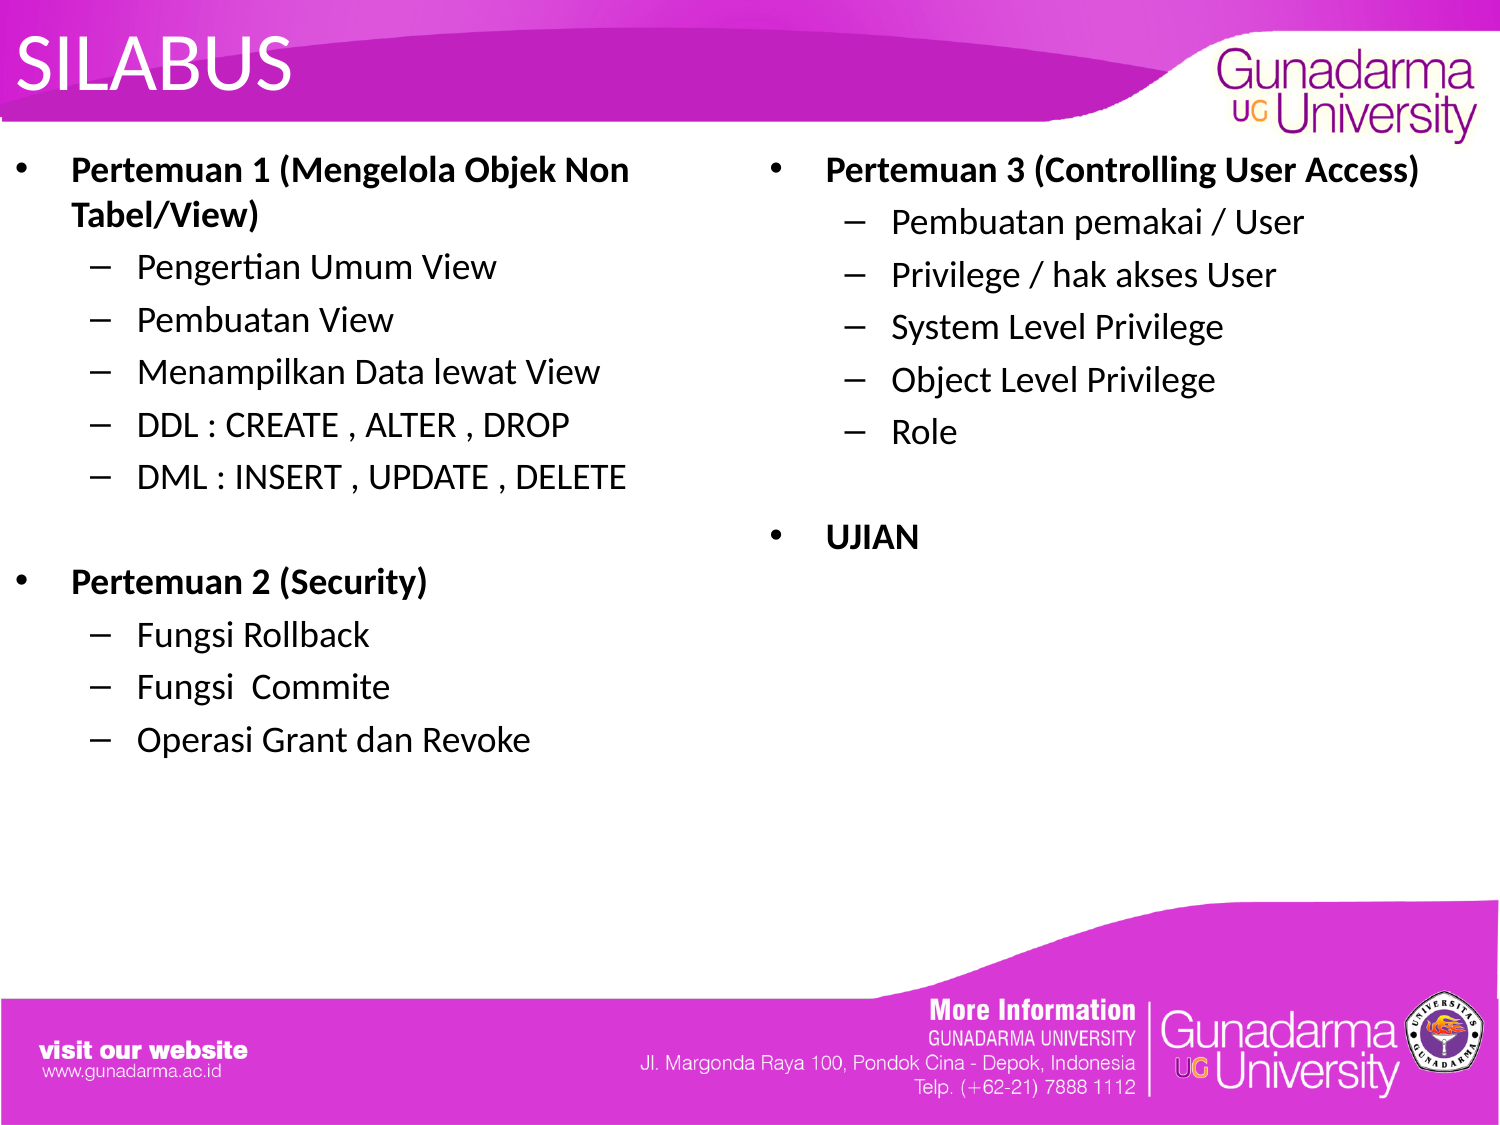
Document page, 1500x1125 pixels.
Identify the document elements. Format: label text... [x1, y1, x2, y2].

picture [0, 899, 1500, 1125]
text_box Pertemuan 3 (Controlling User Access) Pembuatan pemakai / User Privilege / hak akses User System Level Privilege Object Level Privilege Role UJIAN [754, 137, 1438, 925]
title SILABUS [0, 0, 1113, 138]
picture [1113, 0, 1500, 213]
list Pertemuan 1 (Mengelola Objek Non Tabel/View) Pengertian Umum View Pembuatan View Menampilkan Data lewat View DDL : CREATE , ALTER , DROP DML : INSERT , UPDATE , DELETE Pertemuan 2 (Security) Fungsi Rollback Fungsi Commite Operasi Grant dan Revoke [0, 137, 751, 926]
